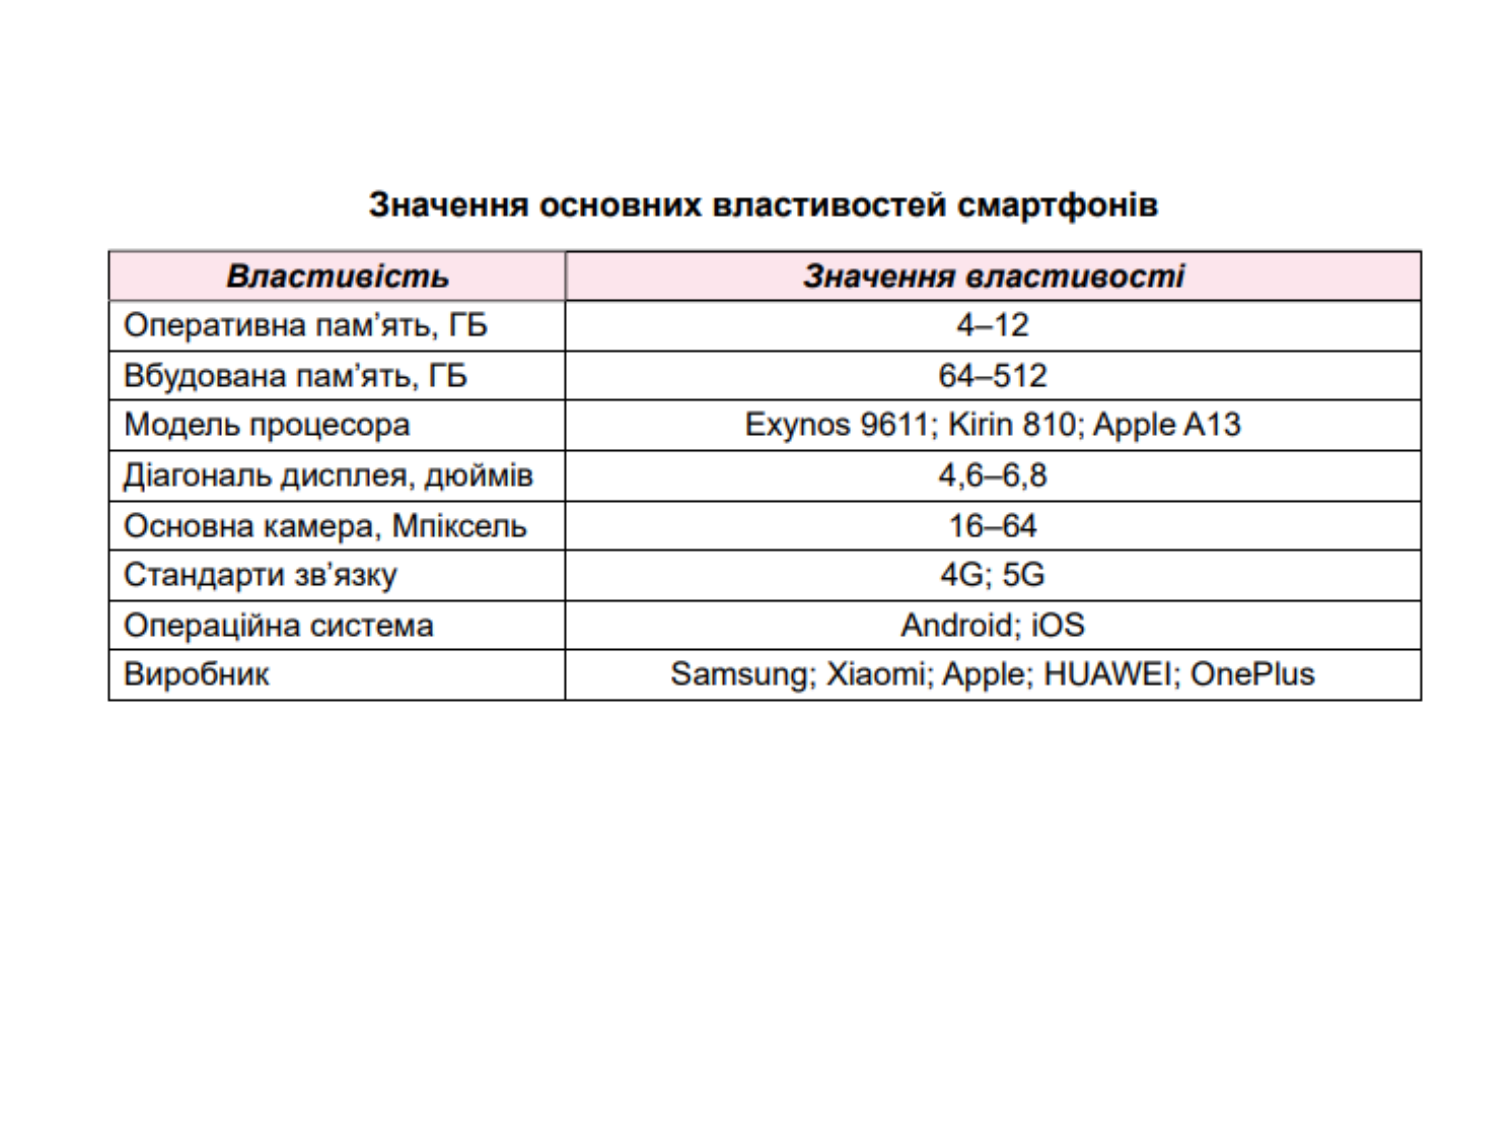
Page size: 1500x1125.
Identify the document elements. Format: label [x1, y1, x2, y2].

picture [76, 188, 1441, 716]
